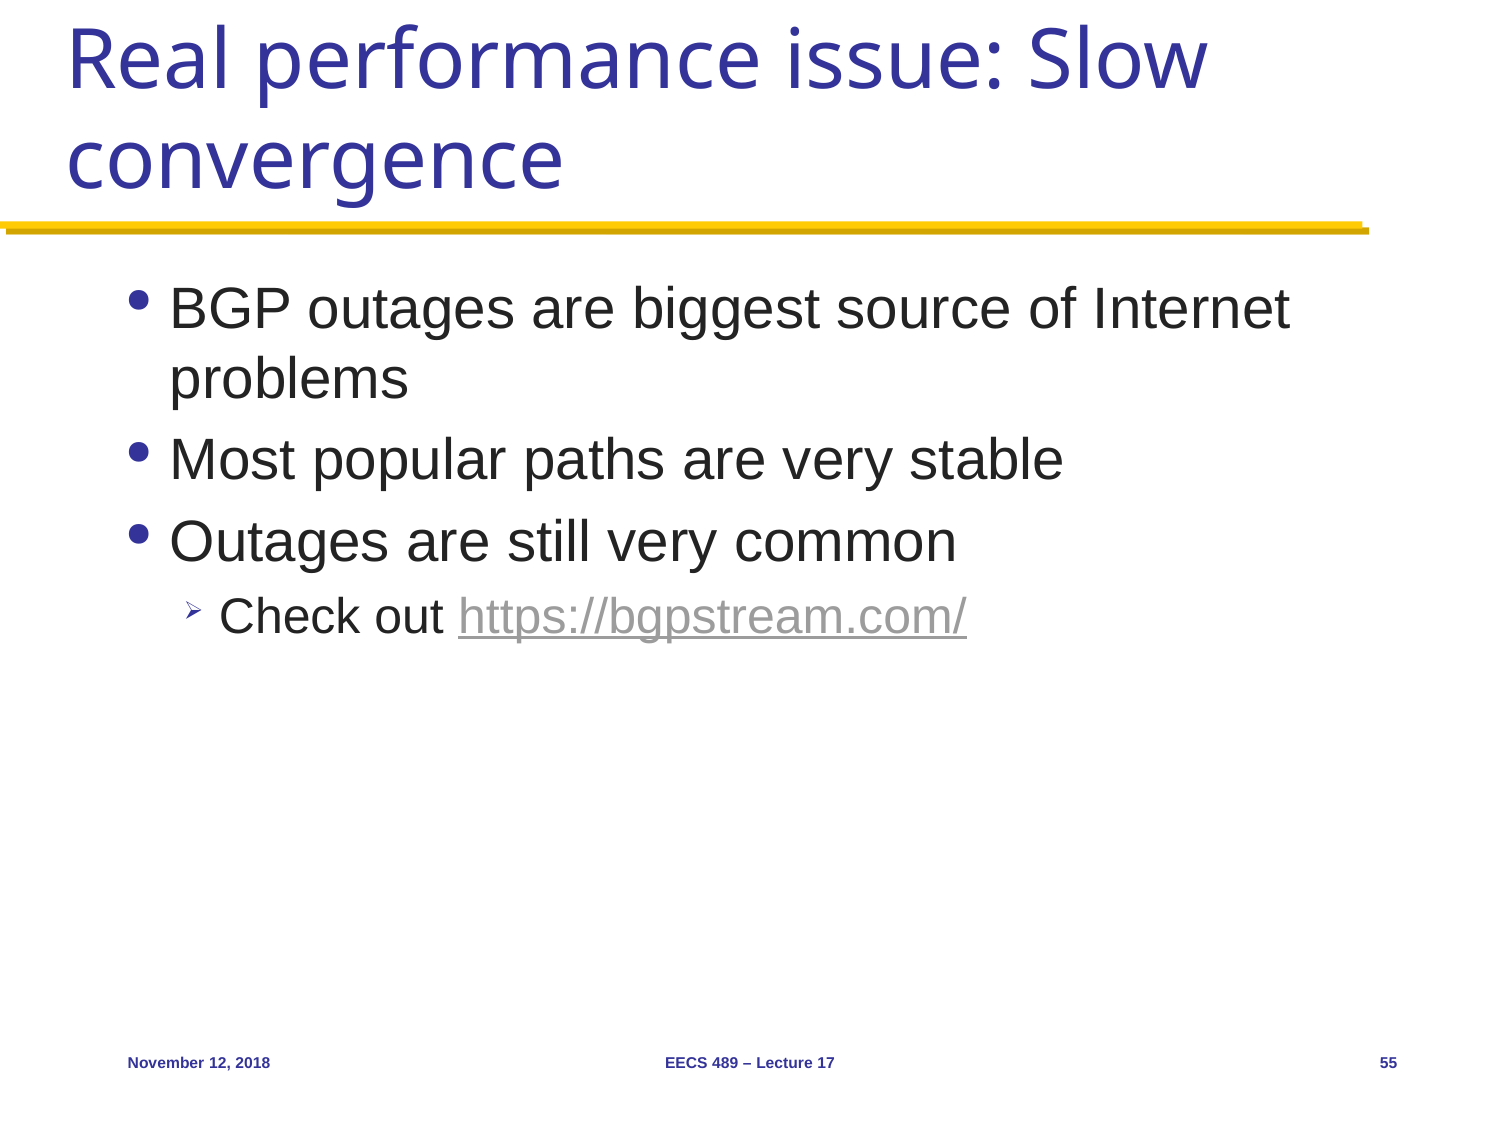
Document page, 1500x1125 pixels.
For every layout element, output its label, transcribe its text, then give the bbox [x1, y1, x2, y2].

list BGP outages are biggest source of Internet problems Most popular paths are very stable Outages are still very common Check out https://bgpstream.com/ [112, 262, 1413, 988]
footer EECS 489 – Lecture 17 [512, 1024, 988, 1101]
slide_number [112, 1024, 426, 1101]
title Real performance issue: Slow convergence [49, 24, 1451, 213]
slide_number 55 [1312, 1024, 1413, 1101]
